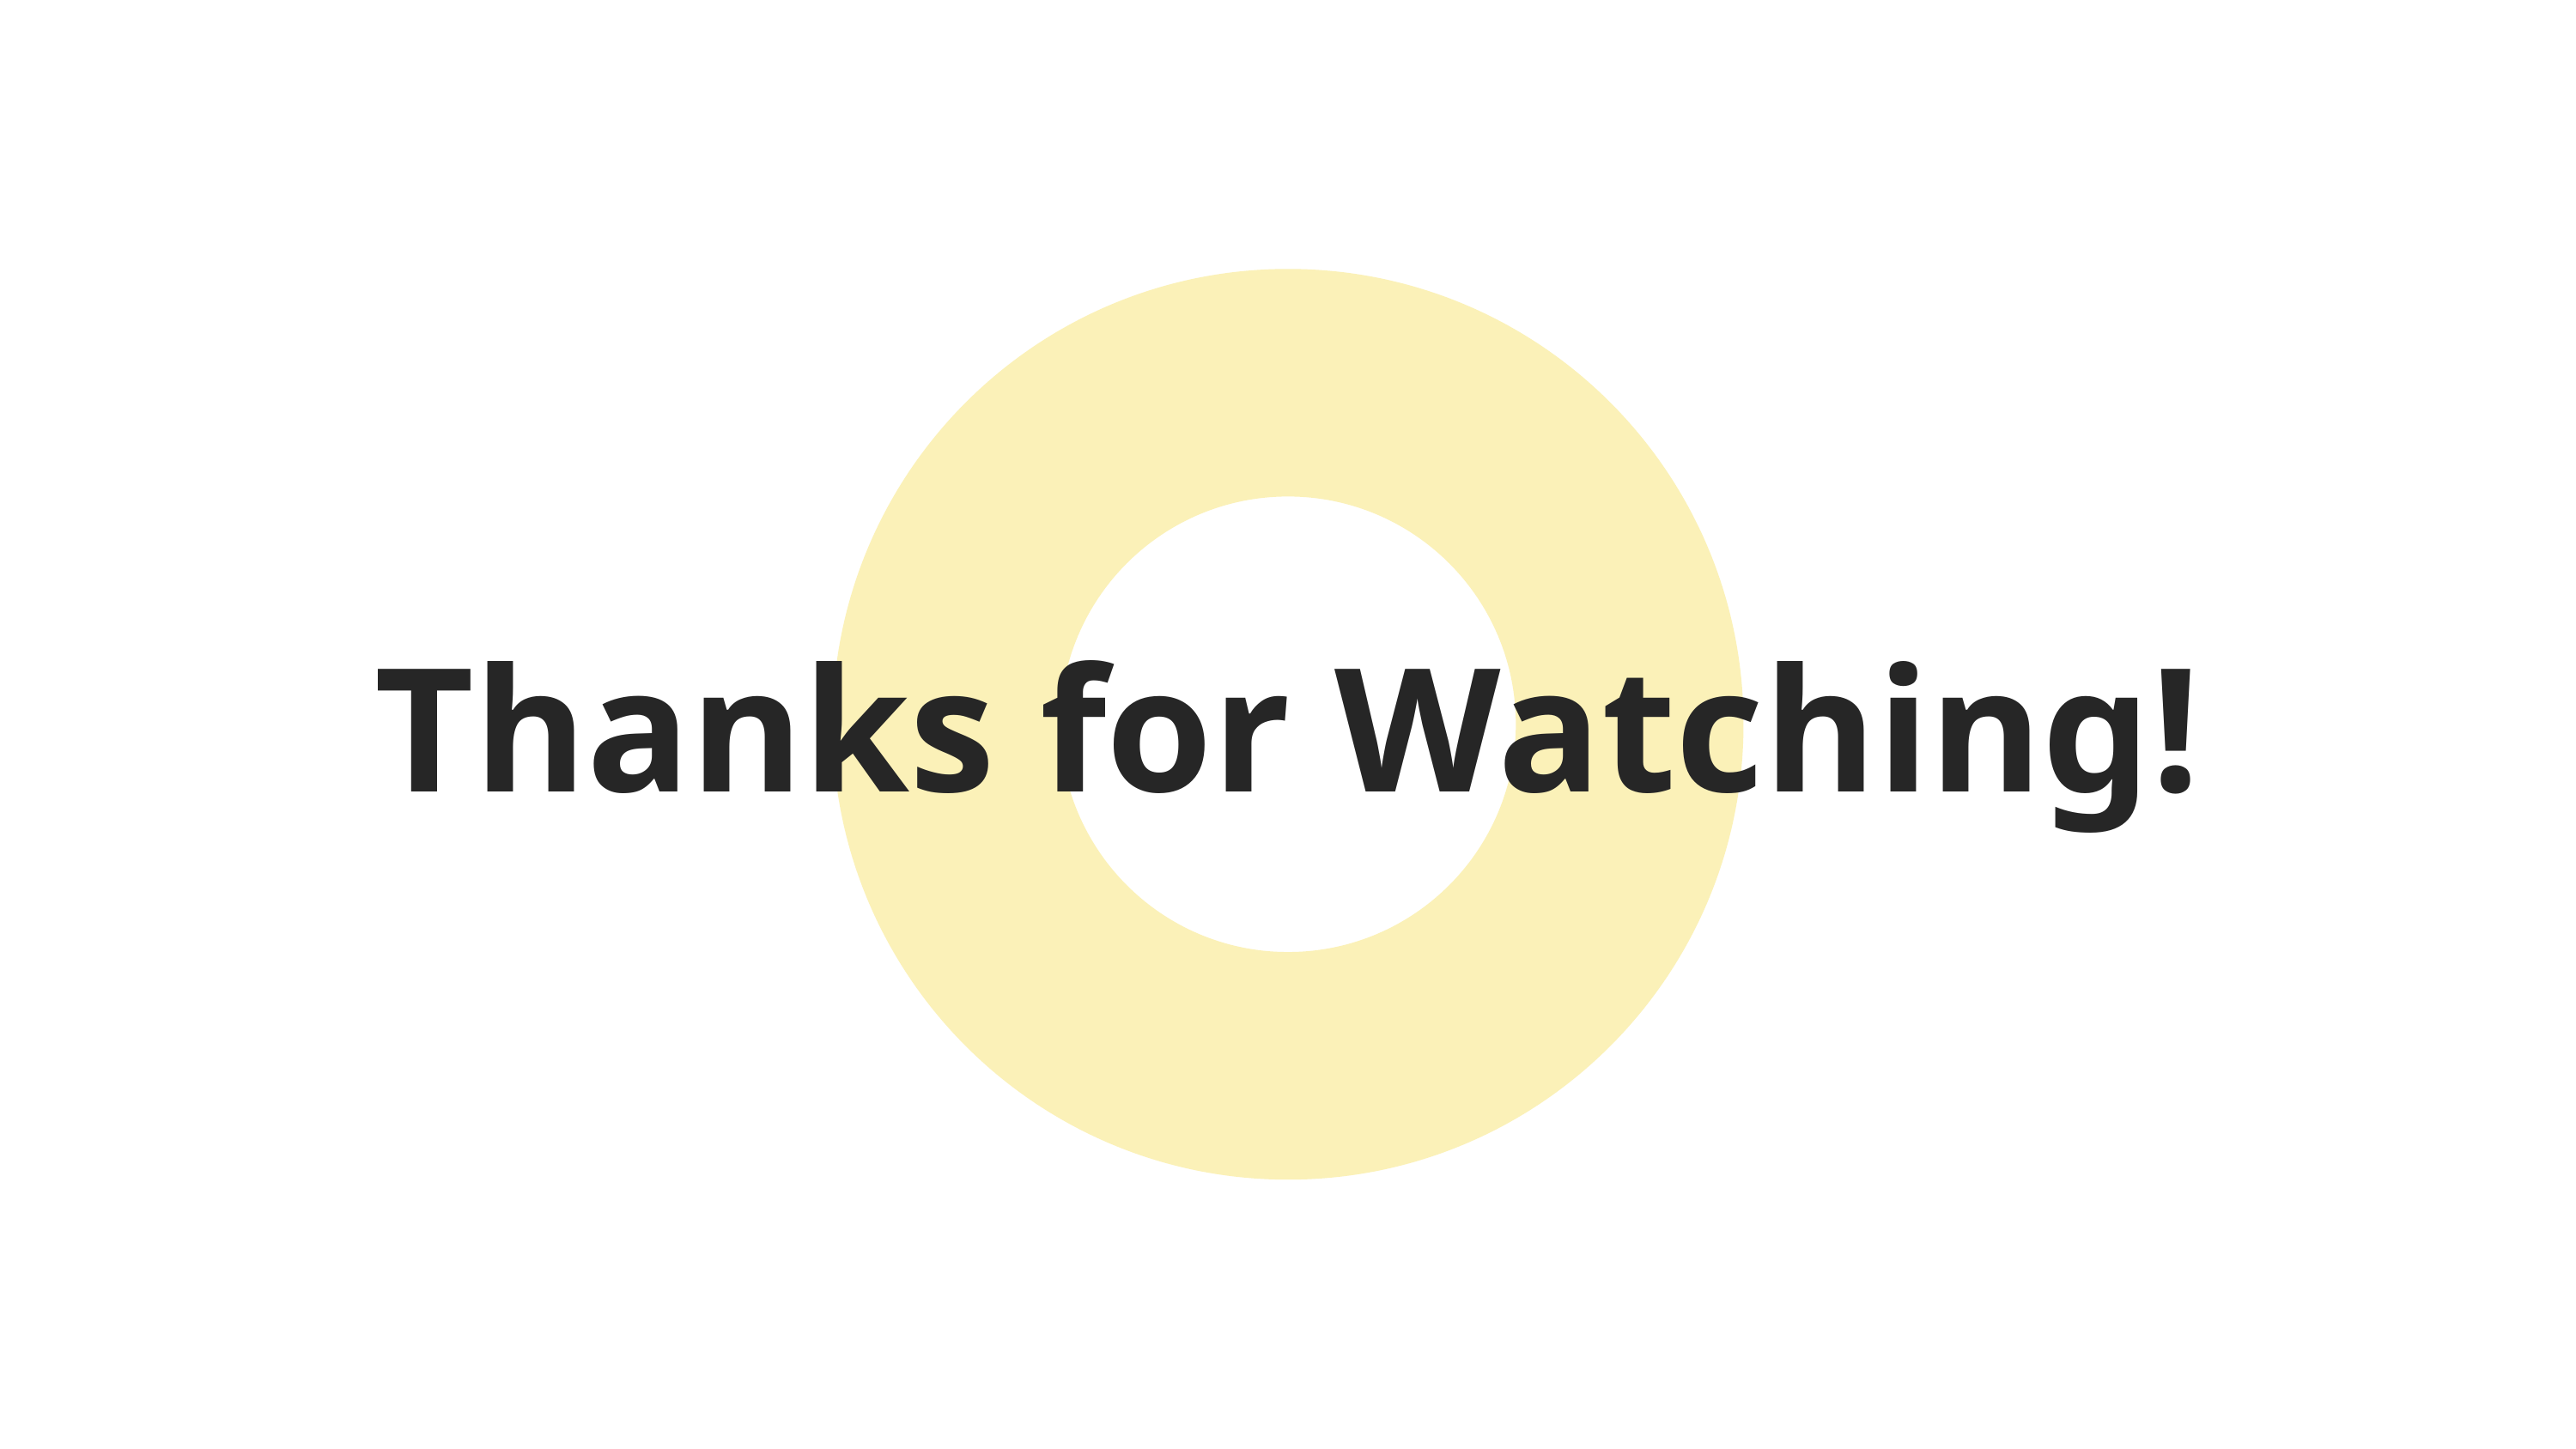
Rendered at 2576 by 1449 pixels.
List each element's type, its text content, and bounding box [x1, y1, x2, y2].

text_box [845, 268, 1731, 613]
text_box Thanks for Watching! [291, 613, 2285, 833]
text_box [844, 833, 1732, 1181]
